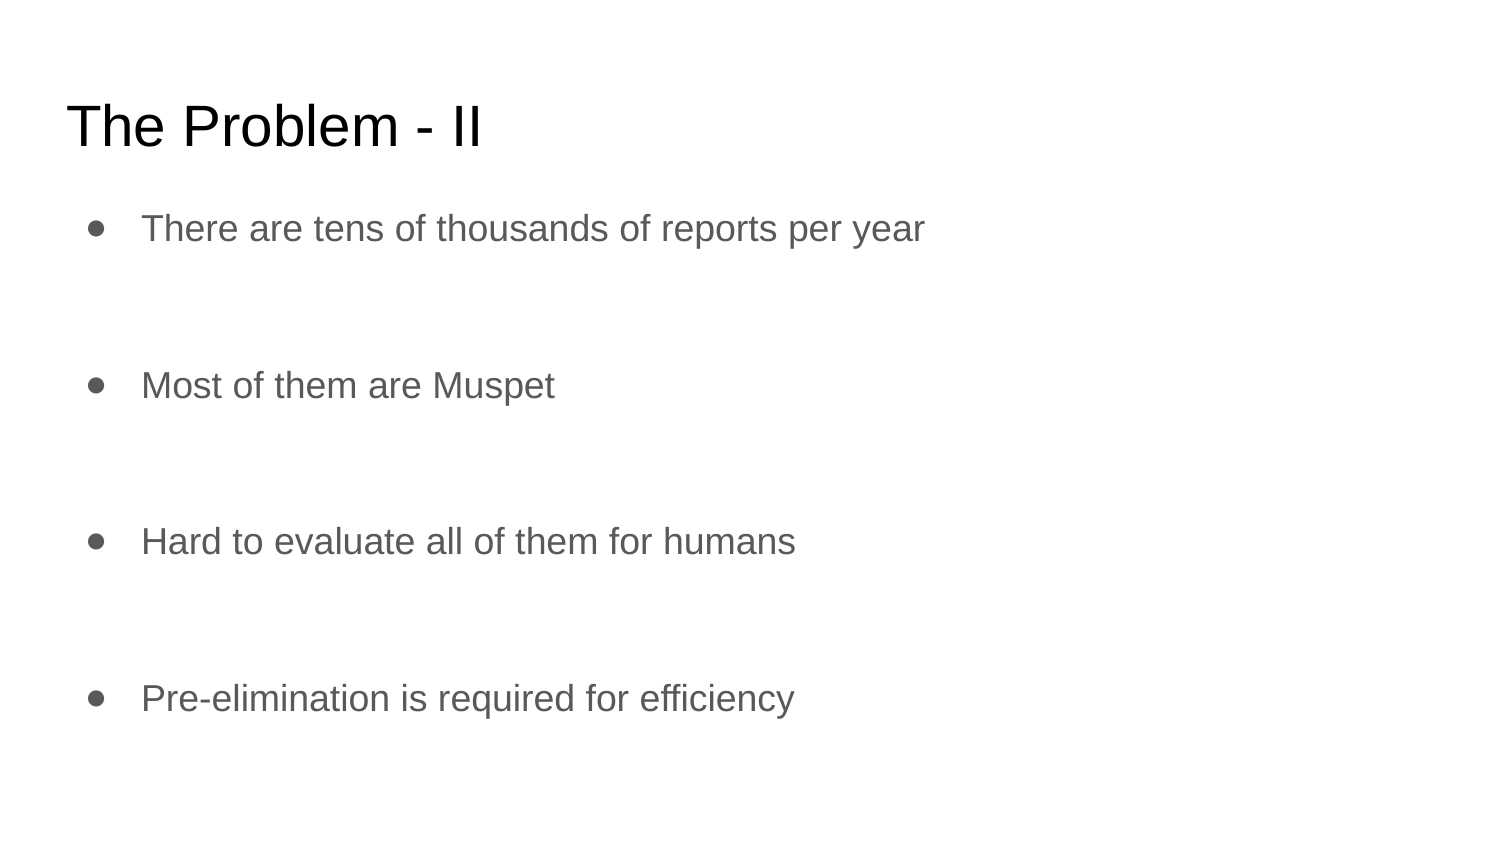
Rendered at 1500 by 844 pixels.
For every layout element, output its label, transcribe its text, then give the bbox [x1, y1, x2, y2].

list There are tens of thousands of reports per year Most of them are Muspet Hard to evaluate all of them for humans Pre-elimination is required for efficiency [51, 189, 1449, 780]
title The Problem - II [51, 72, 1449, 167]
